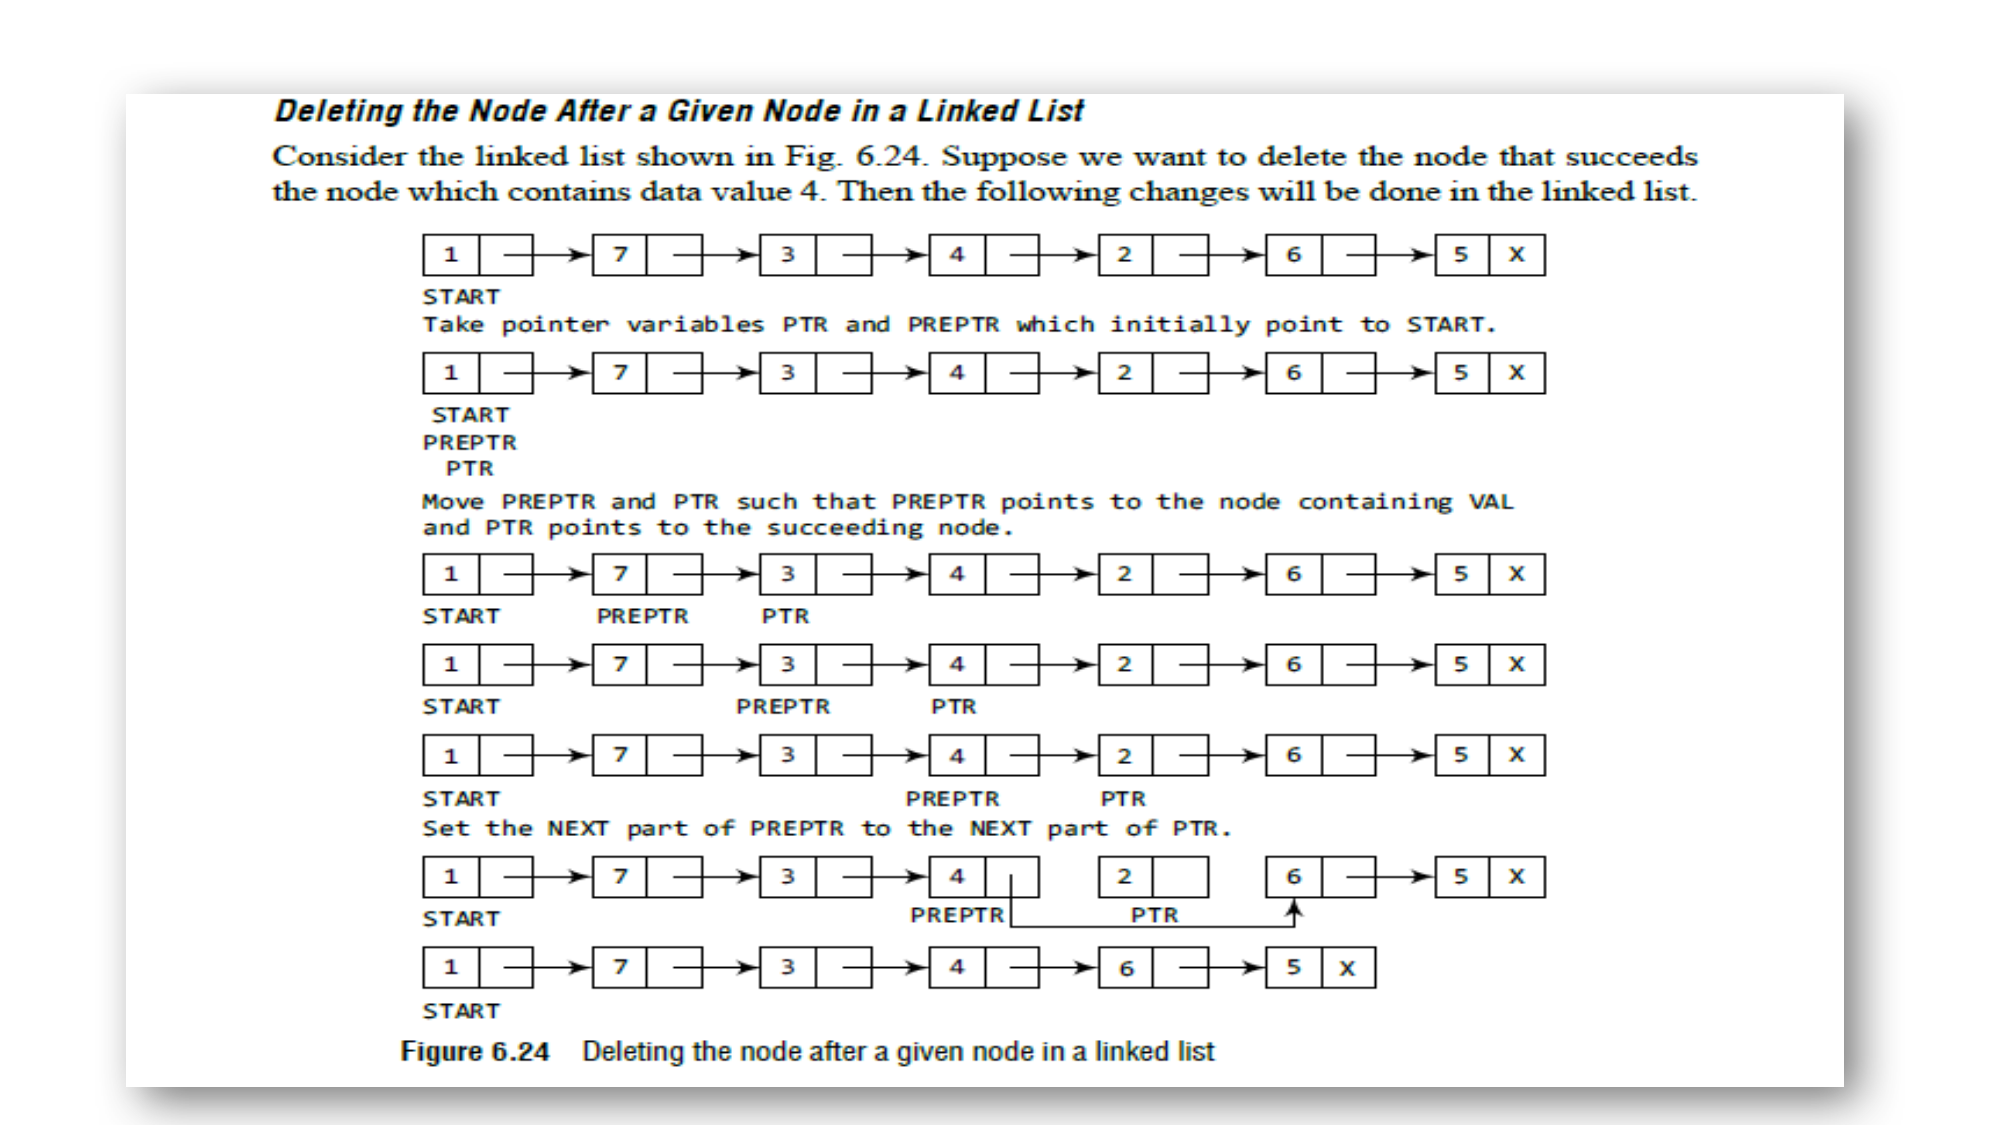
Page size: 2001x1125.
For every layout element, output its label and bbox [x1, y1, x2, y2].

picture [126, 94, 1844, 1087]
